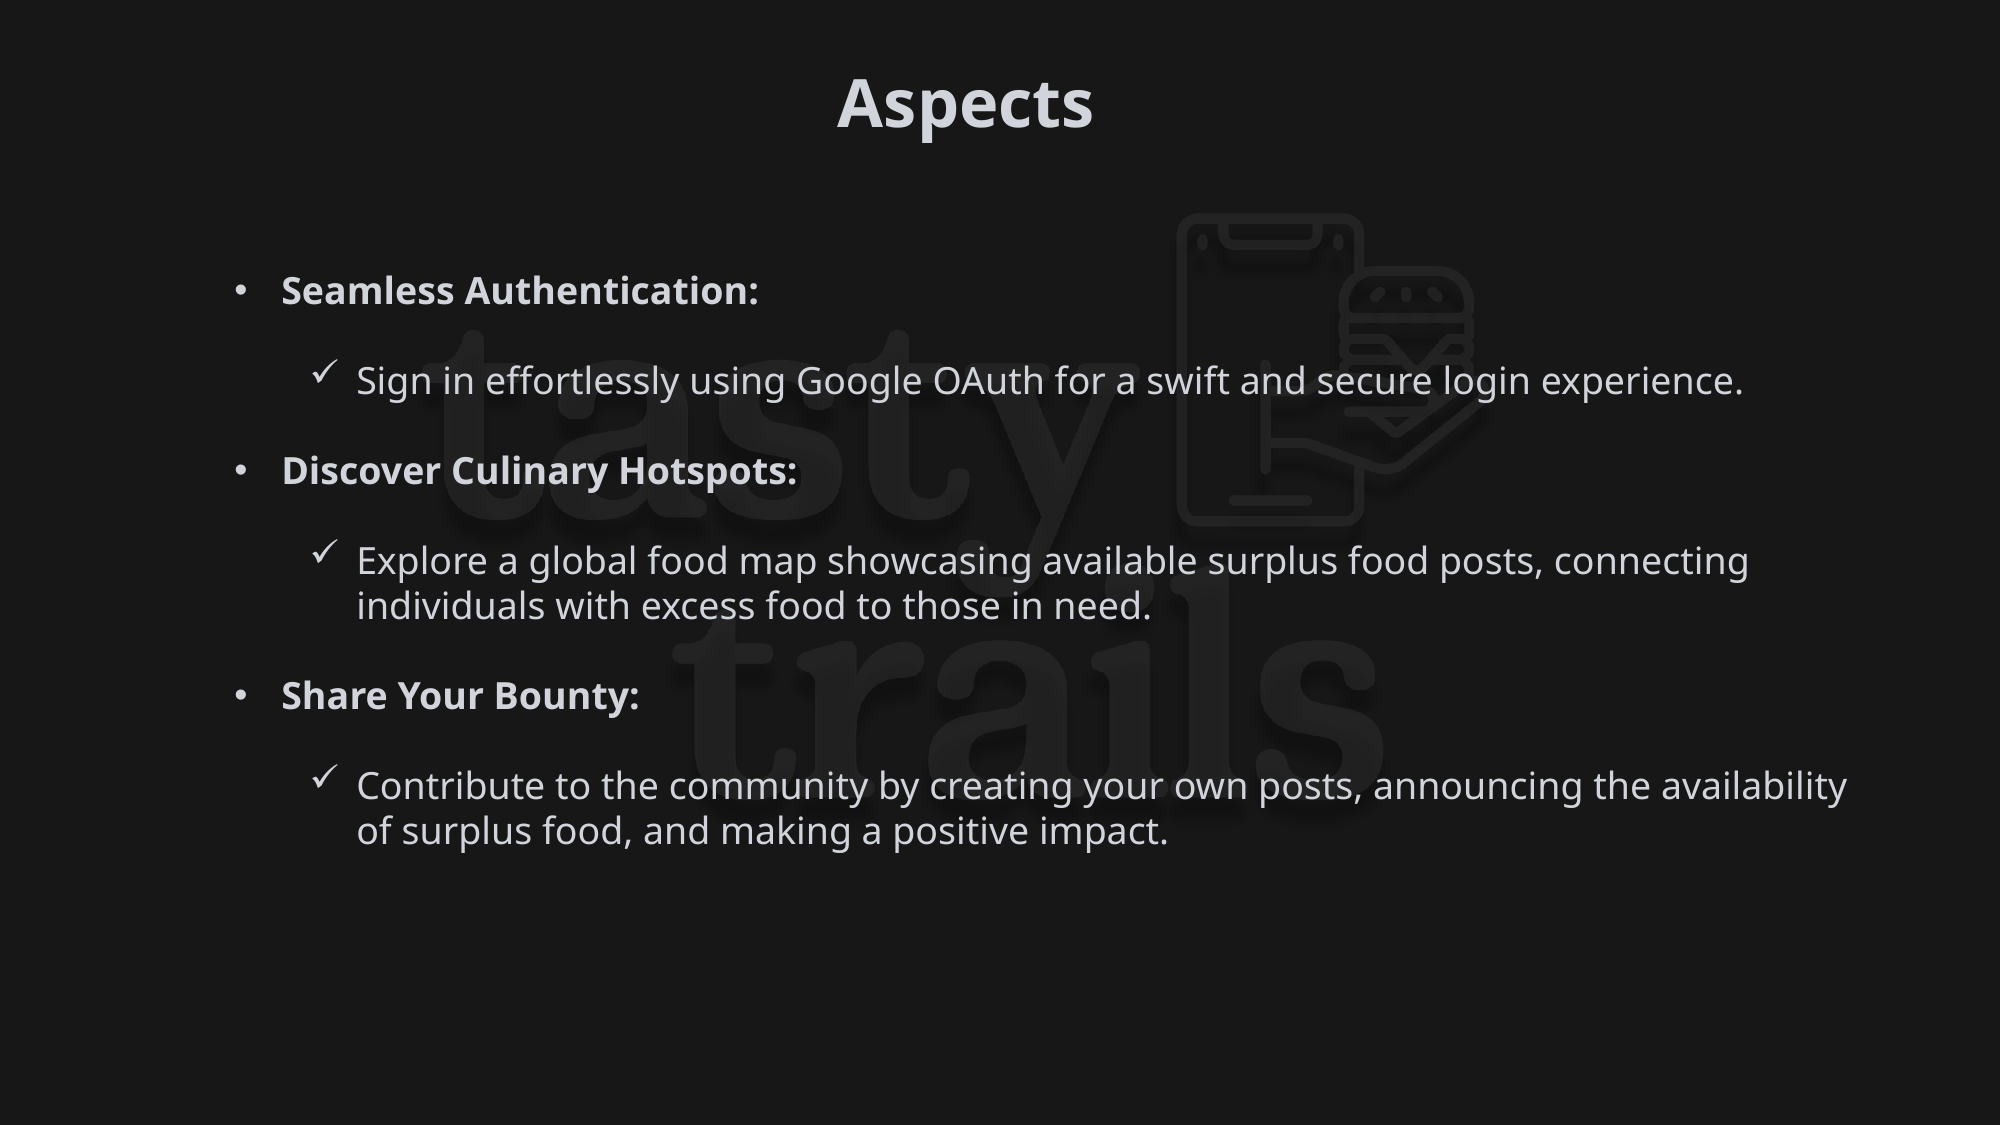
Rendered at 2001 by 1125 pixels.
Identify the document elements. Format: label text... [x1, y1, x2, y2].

text_box Seamless Authentication: Sign in effortlessly using Google OAuth for a swift and secure login experience. Discover Culinary Hotspots: Explore a global food map showcasing available surplus food posts, connecting individuals with excess food to those in need. Share Your Bounty: Contribute to the community by creating your own posts, announcing the availability of surplus food, and making a positive impact. [1781, 259, 1868, 860]
picture [219, 0, 1781, 1125]
